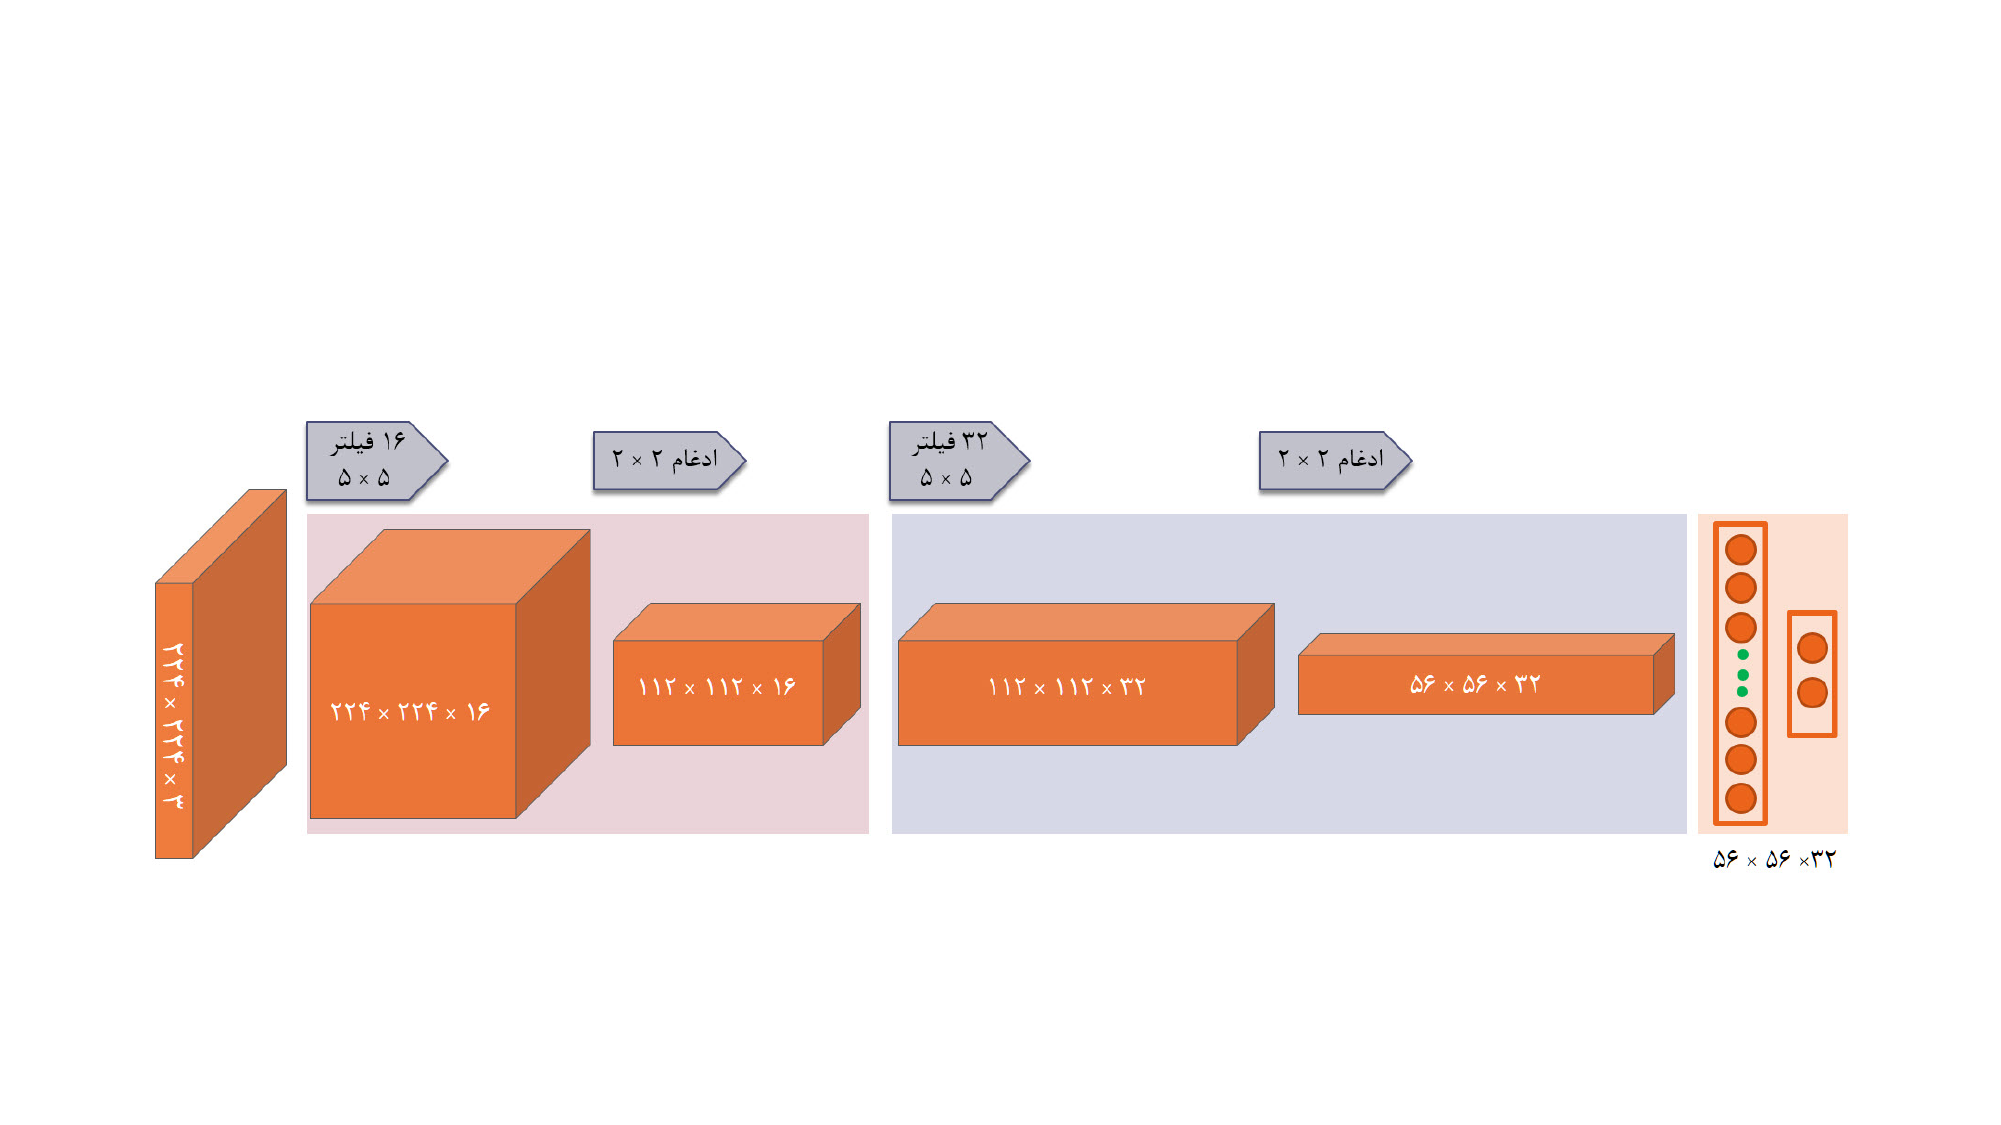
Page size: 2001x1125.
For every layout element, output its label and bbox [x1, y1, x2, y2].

list [137, 360, 1863, 952]
